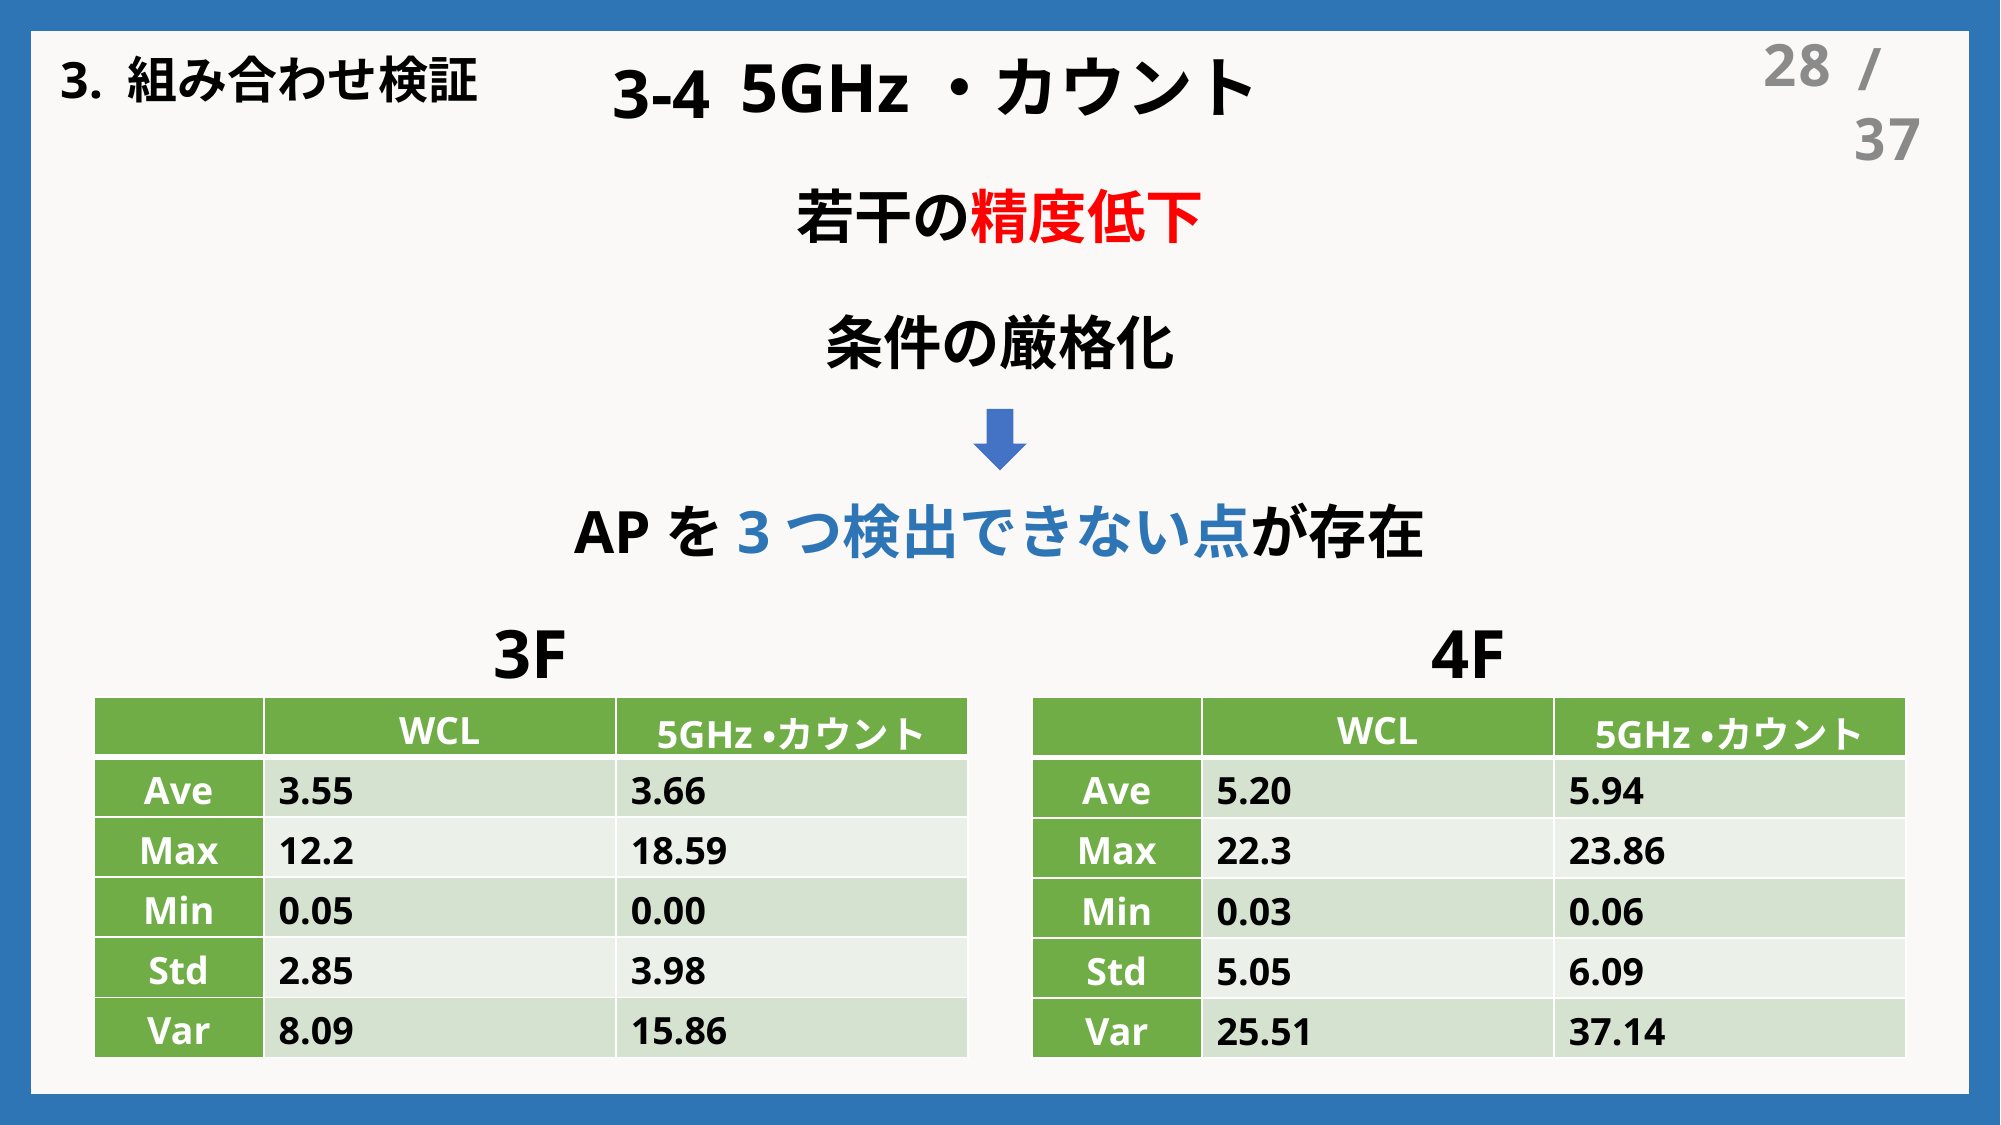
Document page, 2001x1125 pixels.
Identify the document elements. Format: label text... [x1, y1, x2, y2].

table_cell Std [1033, 939, 1201, 997]
text_box 5GHz・カウント [726, 47, 1275, 135]
table_cell 0.03 [1203, 879, 1553, 937]
table_cell 15.86 [617, 998, 967, 1057]
table_cell 5.94 [1555, 760, 1905, 817]
table_cell Var [1033, 999, 1201, 1057]
text_box 3. 組み合わせ検証 [45, 47, 493, 117]
table_cell 8.09 [265, 998, 615, 1057]
table_cell 3.66 [617, 760, 967, 816]
table_cell Std [95, 938, 263, 997]
table_cell Var [95, 998, 263, 1057]
table_cell 37.14 [1555, 999, 1905, 1057]
slide_number 28 [1397, 38, 1848, 99]
text_box 若干の精度低下 条件の厳格化 APを3つ検出できない点が存在 [559, 180, 1441, 574]
table_cell Ave [95, 760, 263, 816]
table_cell Min [95, 878, 263, 936]
table_cell 25.51 [1203, 999, 1553, 1057]
table_cell 2.85 [265, 938, 615, 997]
table_cell 18.59 [617, 818, 967, 876]
table_cell 3.98 [617, 938, 967, 997]
table_cell Max [95, 818, 263, 876]
table_cell 12.2 [265, 818, 615, 876]
table_header WCL [265, 698, 615, 754]
table_cell 0.05 [265, 878, 615, 936]
table_cell 6.09 [1555, 939, 1905, 997]
table_header WCL [1203, 698, 1553, 755]
table_cell Max [1033, 819, 1201, 877]
table_cell 3.55 [265, 760, 615, 816]
text_box [970, 407, 1030, 472]
table_cell 0.00 [617, 878, 967, 936]
table_header [1033, 698, 1201, 755]
table_cell 22.3 [1203, 819, 1553, 877]
table_cell 23.86 [1555, 819, 1905, 877]
text_box 3F [478, 604, 584, 696]
table_cell Min [1033, 879, 1201, 937]
text_box [0, 0, 2000, 1125]
table_header [95, 698, 263, 754]
table_cell Ave [1033, 760, 1201, 817]
table_cell 5.20 [1203, 760, 1553, 817]
table_header 5GHz・カウント [1555, 698, 1905, 755]
table_cell 5.05 [1203, 939, 1553, 997]
text_box 3-4 [598, 43, 726, 139]
text_box 4F [1416, 604, 1522, 697]
table_header 5GHz・カウント [617, 698, 967, 754]
table_cell 0.06 [1555, 879, 1905, 937]
